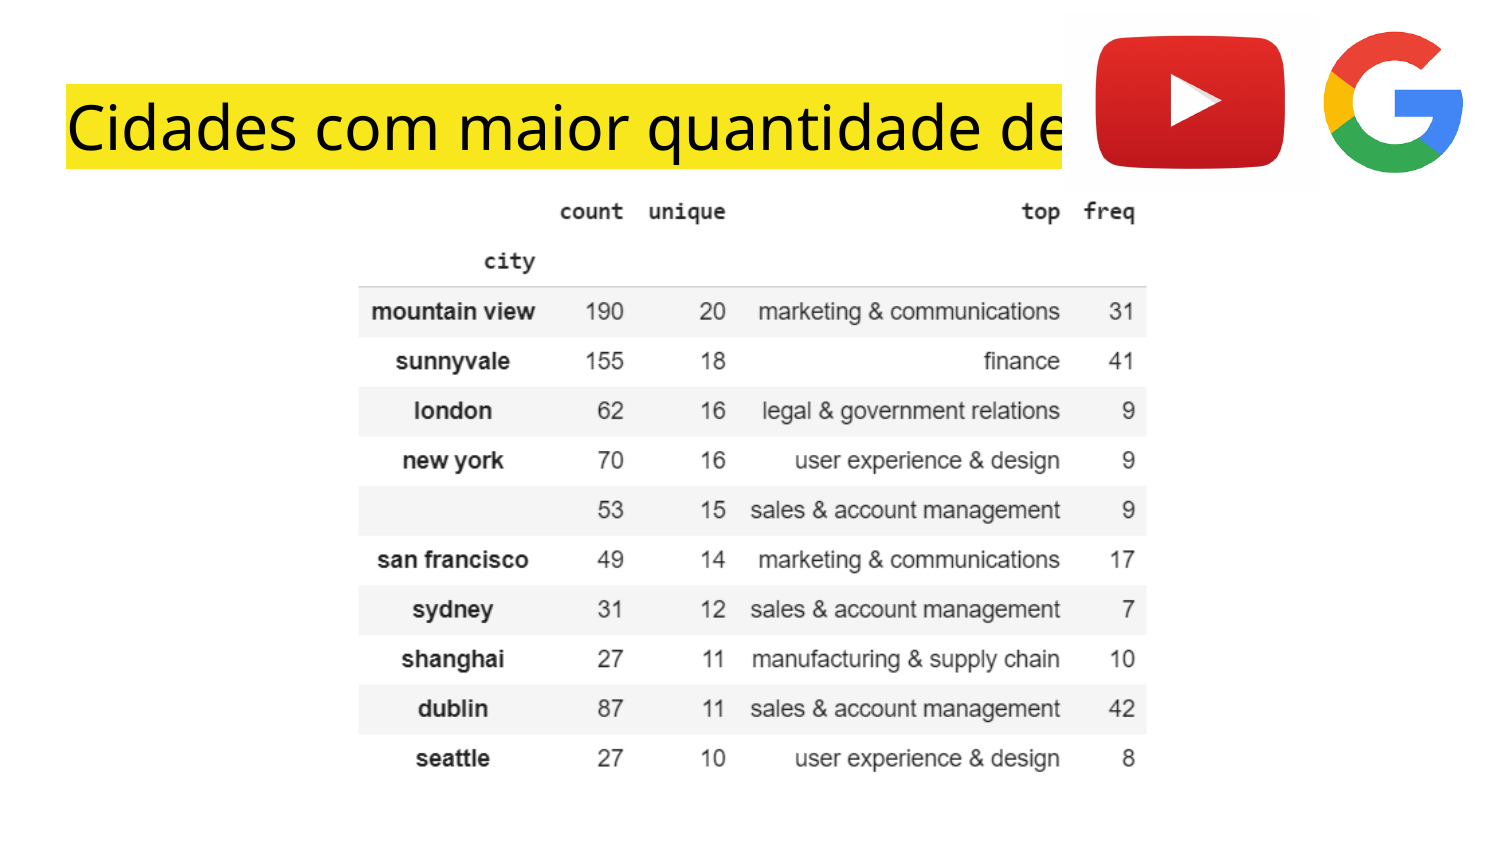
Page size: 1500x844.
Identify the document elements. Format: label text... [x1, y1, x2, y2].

picture [344, 11, 1472, 819]
title Cidades com maior quantidade de vagas [51, 72, 1057, 167]
